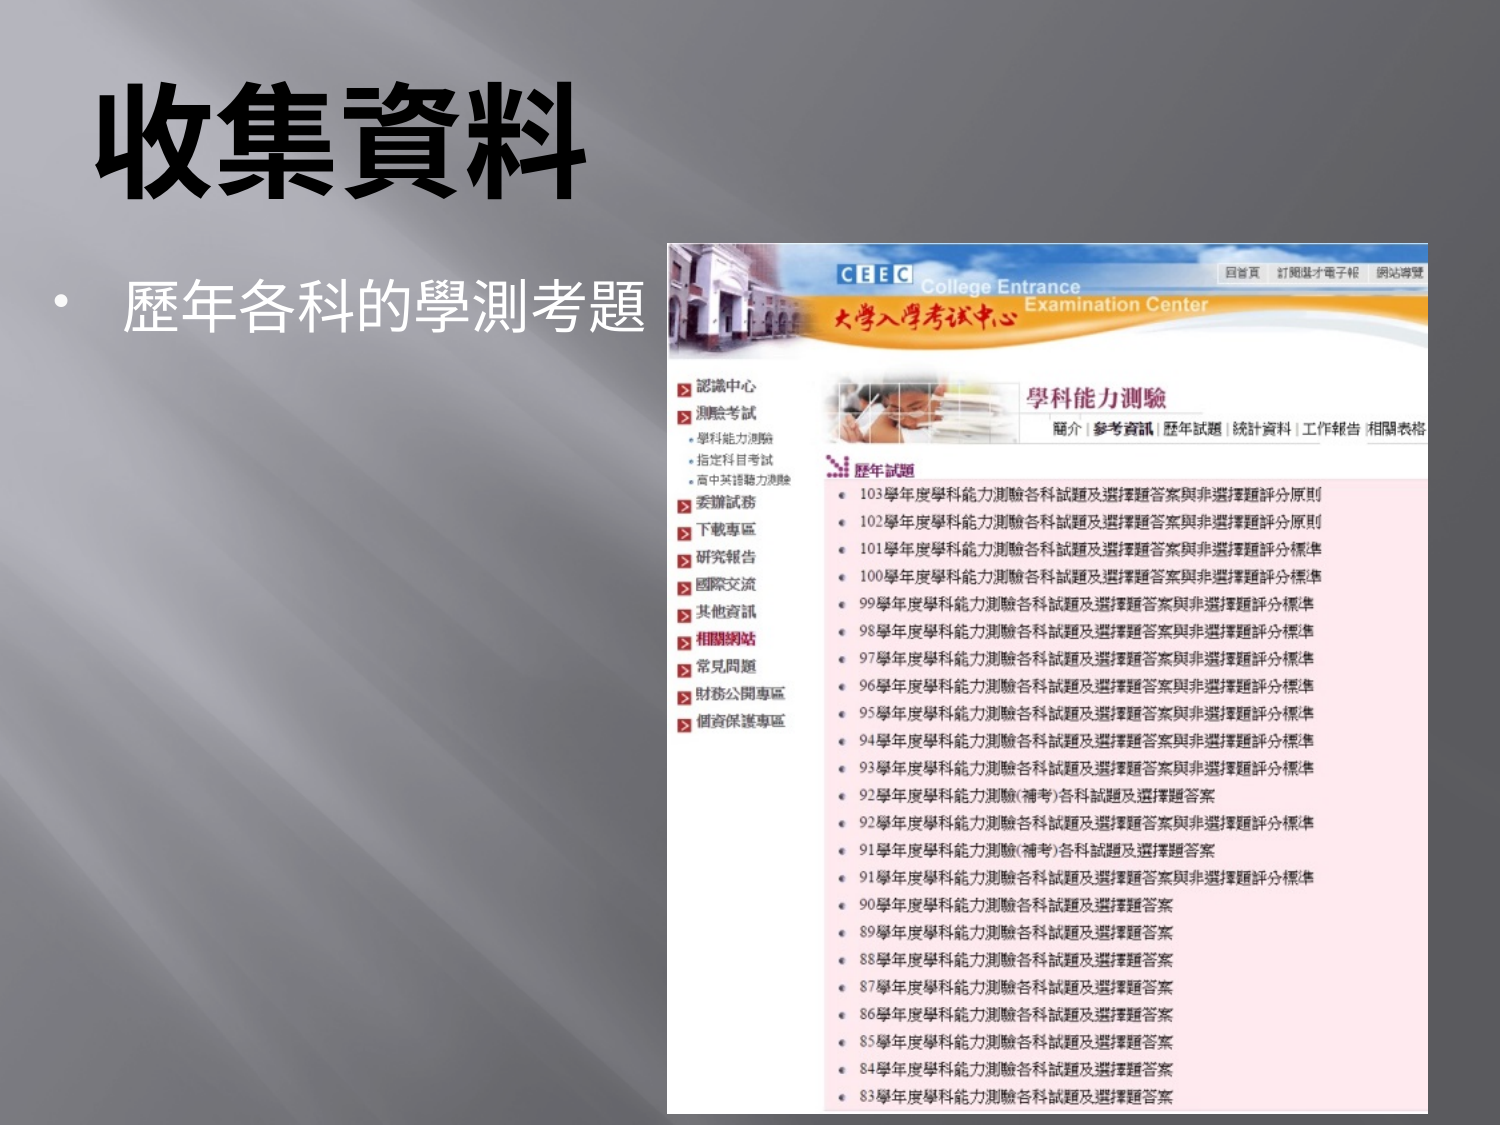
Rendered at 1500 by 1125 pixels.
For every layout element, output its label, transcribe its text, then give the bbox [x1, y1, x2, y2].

picture [667, 243, 1428, 1114]
list 歷年各科的學測考題 [17, 263, 667, 1036]
title 收集資料 [75, 45, 1425, 233]
